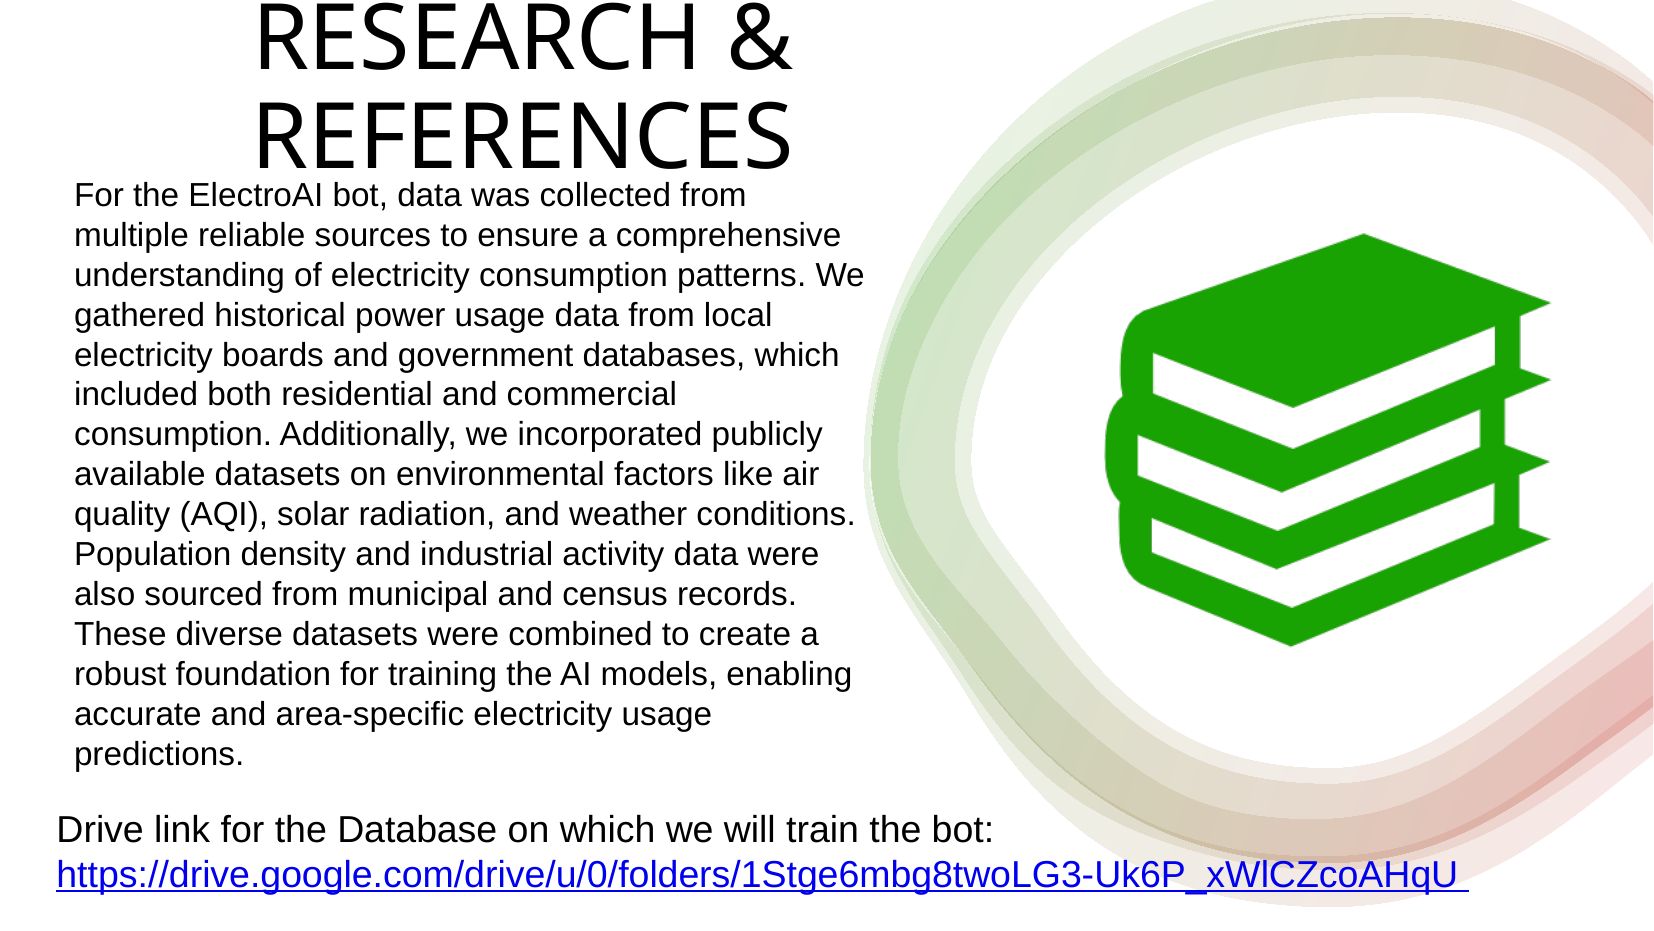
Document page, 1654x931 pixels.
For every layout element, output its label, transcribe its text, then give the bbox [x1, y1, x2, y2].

text_box For the ElectroAI bot, data was collected from multiple reliable sources to ensure a comprehensive understanding of electricity consumption patterns. We gathered historical power usage data from local electricity boards and government databases, which included both residential and commercial consumption. Additionally, we incorporated publicly available datasets on environmental factors like air quality (AQI), solar radiation, and weather conditions. Population density and industrial activity data were also sourced from municipal and census records. These diverse datasets were combined to create a robust foundation for training the AI models, enabling accurate and area-specific electricity usage predictions. [59, 165, 863, 780]
text_box [44, 282, 810, 798]
text_box Drive link for the Database on which we will train the bot: https://drive.google.com/drive/u/0/folders/1Stge6mbg8twoLG3-Uk6P_xWlCZcoAHqU [41, 798, 863, 903]
title RESEARCH & REFERENCES [81, 20, 863, 158]
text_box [863, 0, 1654, 907]
text_box [0, 0, 1654, 931]
picture [1080, 194, 1572, 686]
